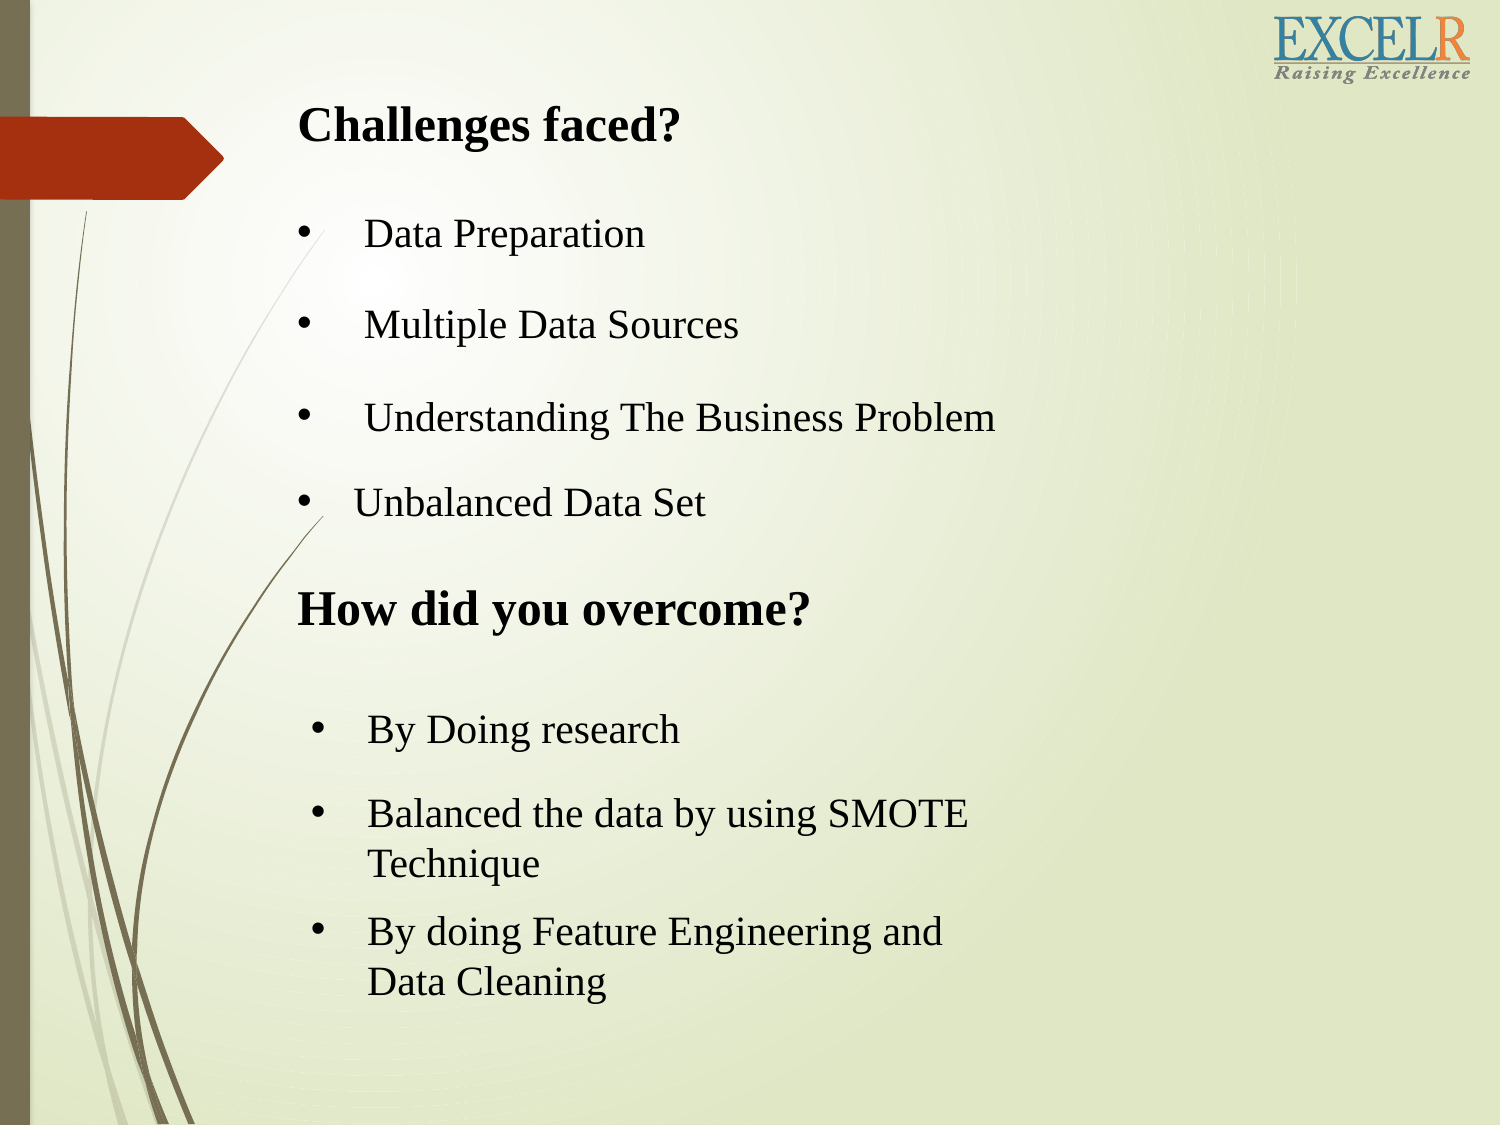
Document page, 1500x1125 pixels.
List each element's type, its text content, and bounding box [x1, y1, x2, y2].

text_box How did you overcome? [282, 568, 999, 643]
text_box Data Preparation [282, 198, 1033, 289]
picture [1274, 16, 1470, 85]
text_box Unbalanced Data Set [282, 467, 1033, 533]
text_box Balanced the data by using SMOTE Technique [296, 778, 1047, 894]
text_box By Doing research [296, 694, 1047, 760]
text_box Challenges faced? [282, 83, 851, 159]
text_box Understanding The Business Problem [282, 382, 1033, 447]
text_box By doing Feature Engineering and Data Cleaning [296, 896, 1047, 1012]
text_box Multiple Data Sources [282, 289, 1033, 355]
